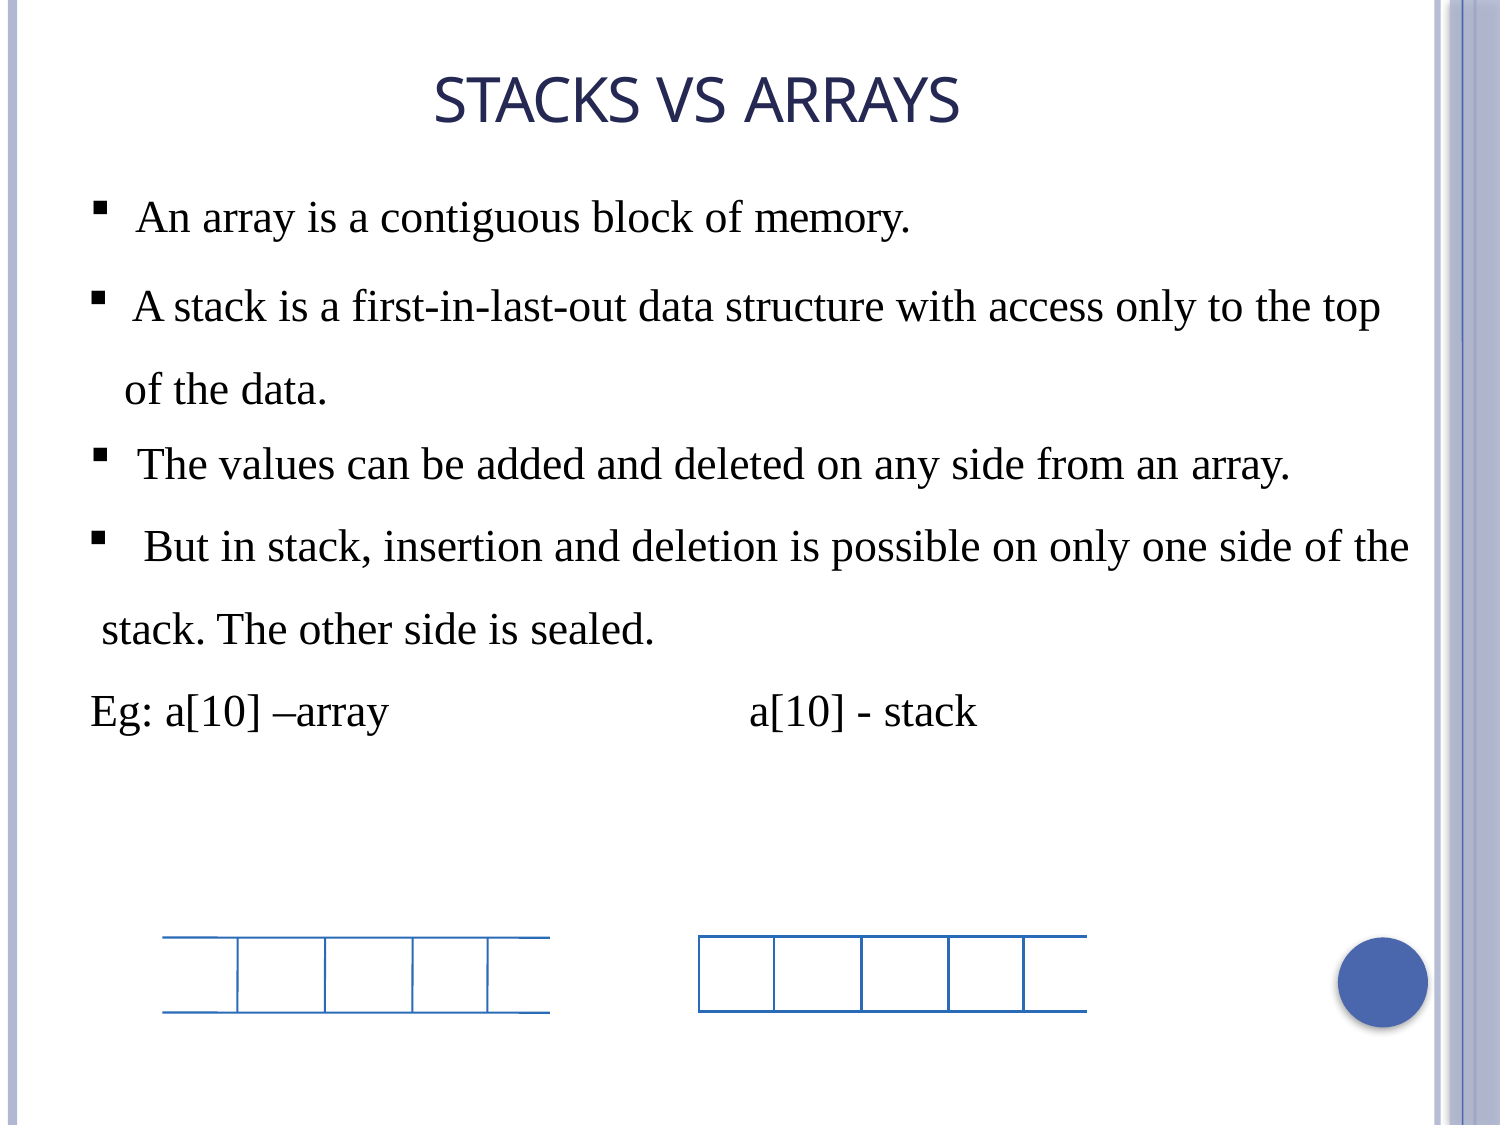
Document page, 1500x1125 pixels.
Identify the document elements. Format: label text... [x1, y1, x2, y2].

table_header [775, 938, 860, 1010]
table_header [700, 938, 773, 1010]
table_header [1025, 938, 1087, 1010]
title STACKS VS ARRAYS [431, 0, 1056, 136]
table_header [863, 938, 947, 1010]
text_box An array is a contiguous block of memory. A stack is a first-in-last-out data structure with access only to the top of the data. The values can be added and deleted on any side from an array. But in stack, insertion and deletion is possible on only one side of the stack. The other side is sealed. Eg: a[10] –array a[10] - stack [87, 156, 1412, 736]
table_header [950, 938, 1022, 1010]
